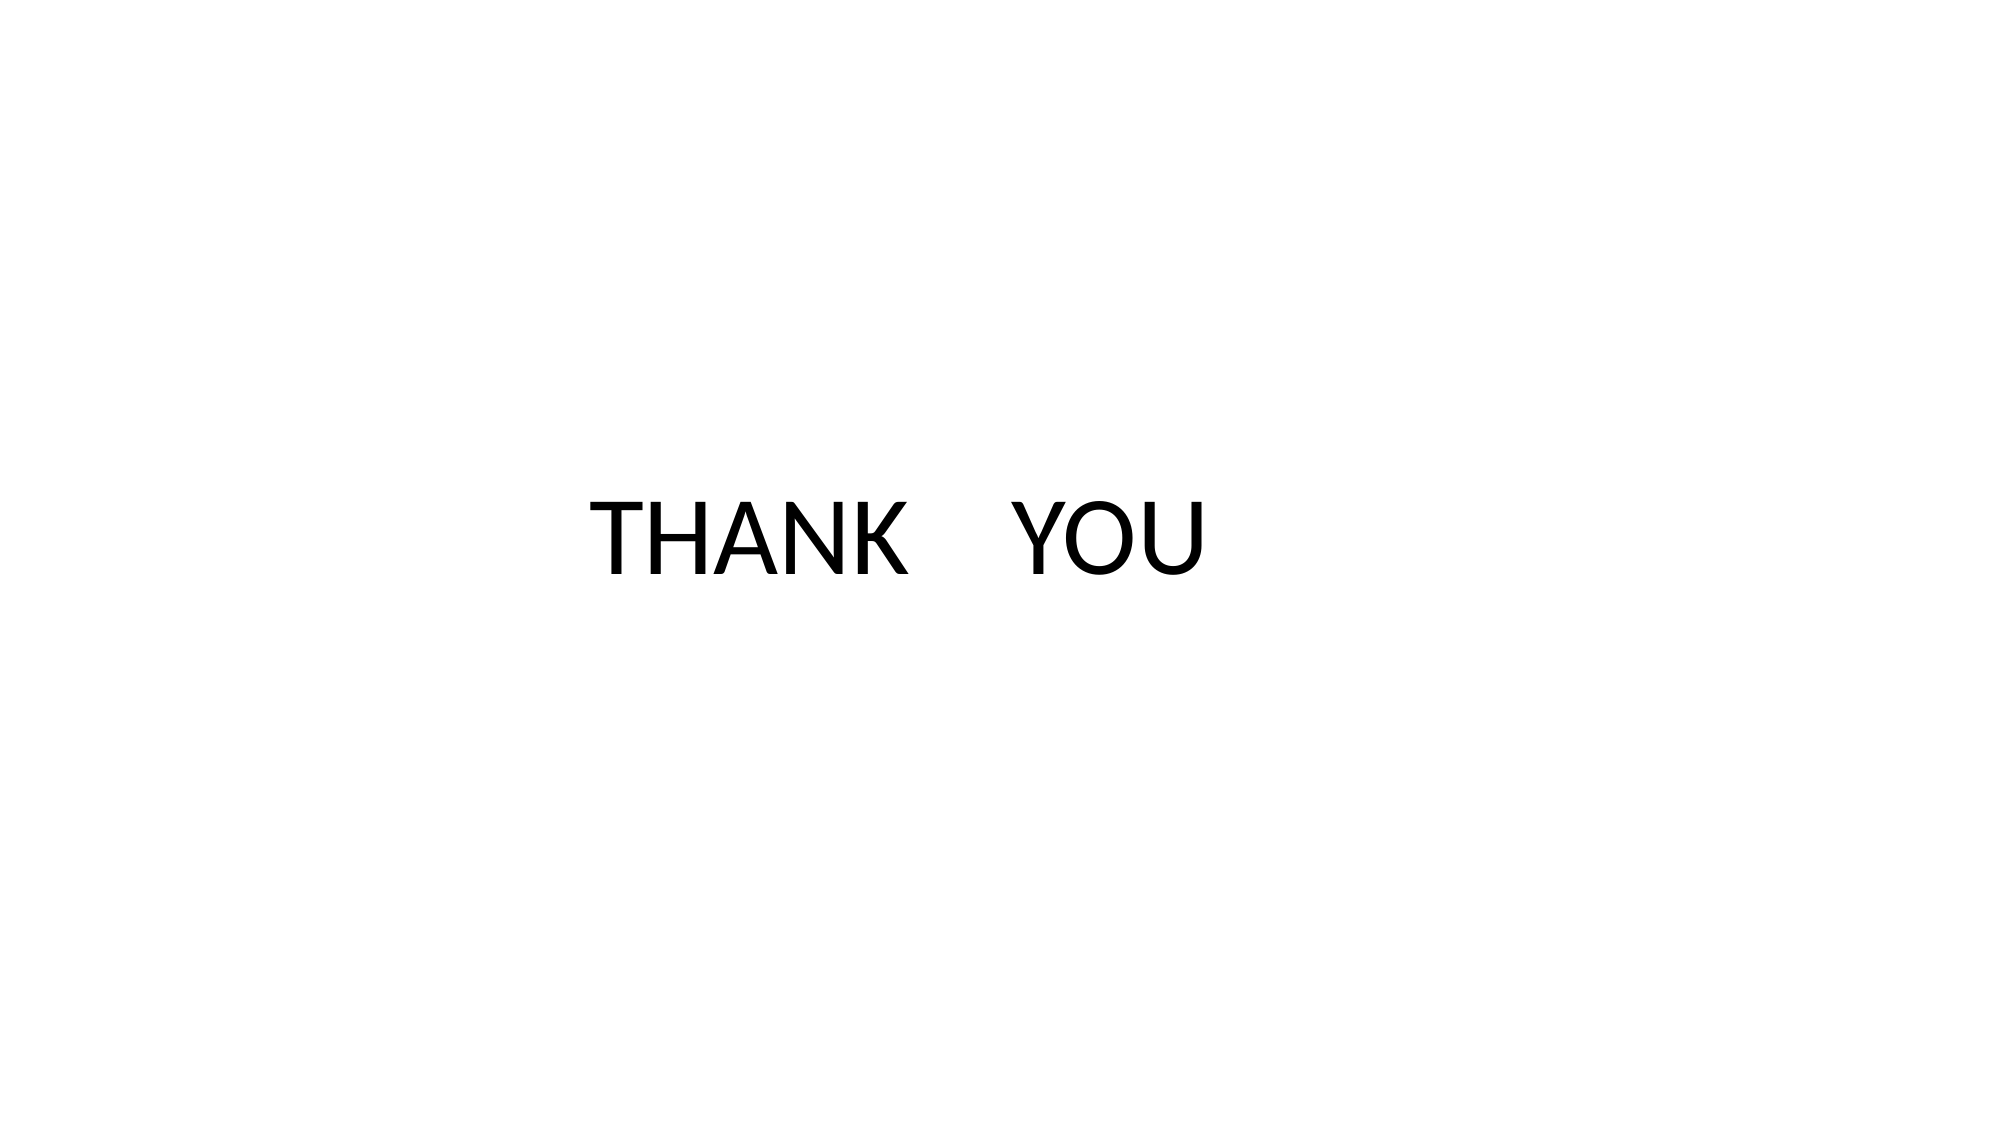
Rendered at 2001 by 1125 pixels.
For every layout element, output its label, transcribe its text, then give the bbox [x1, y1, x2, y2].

text_box THANK YOU [490, 454, 1335, 605]
